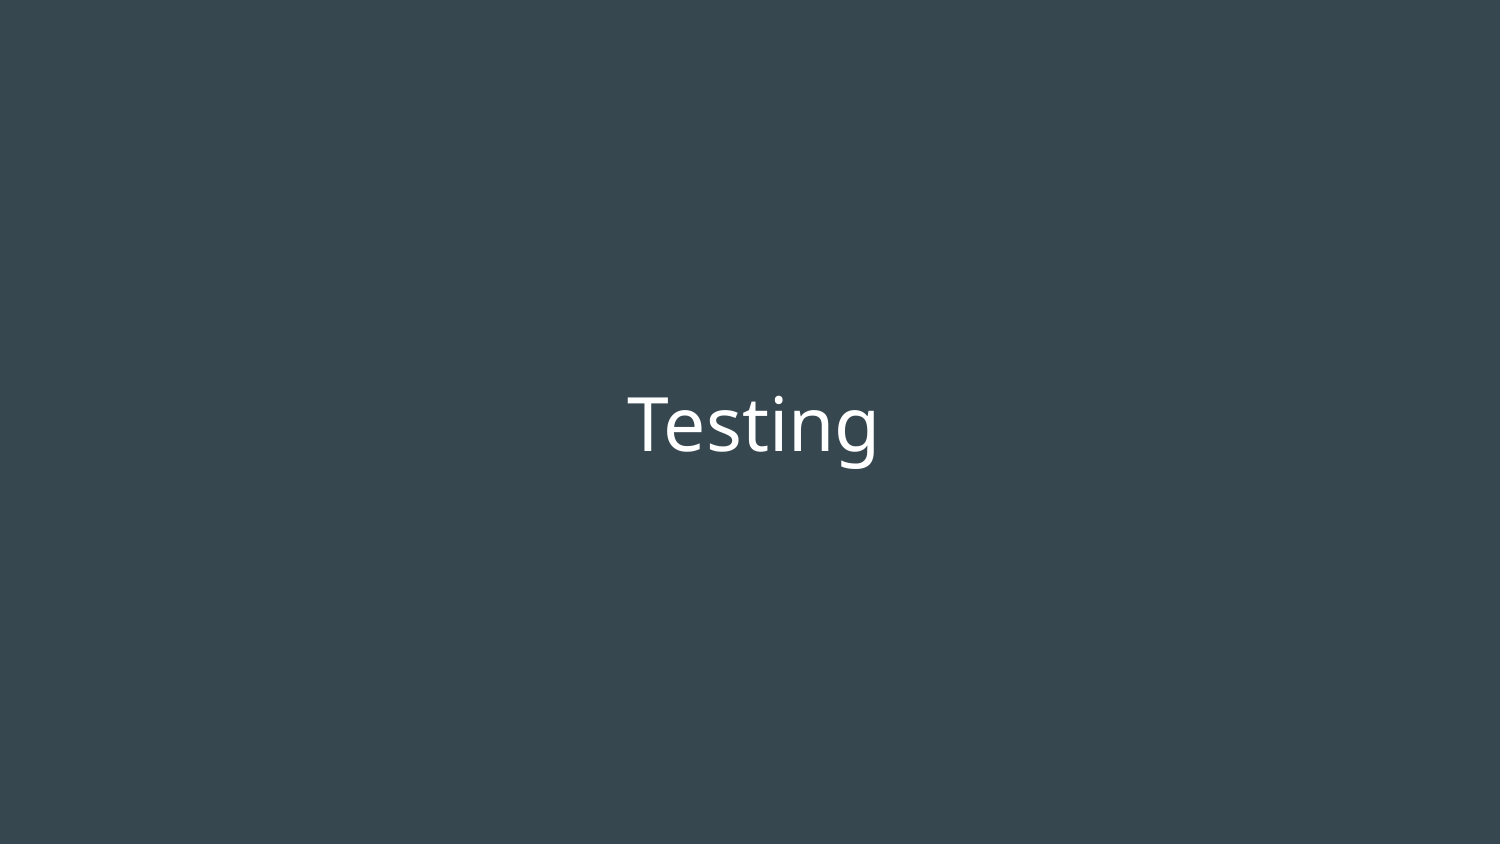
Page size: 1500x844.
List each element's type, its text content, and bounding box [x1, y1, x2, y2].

title Testing [110, 351, 1399, 493]
